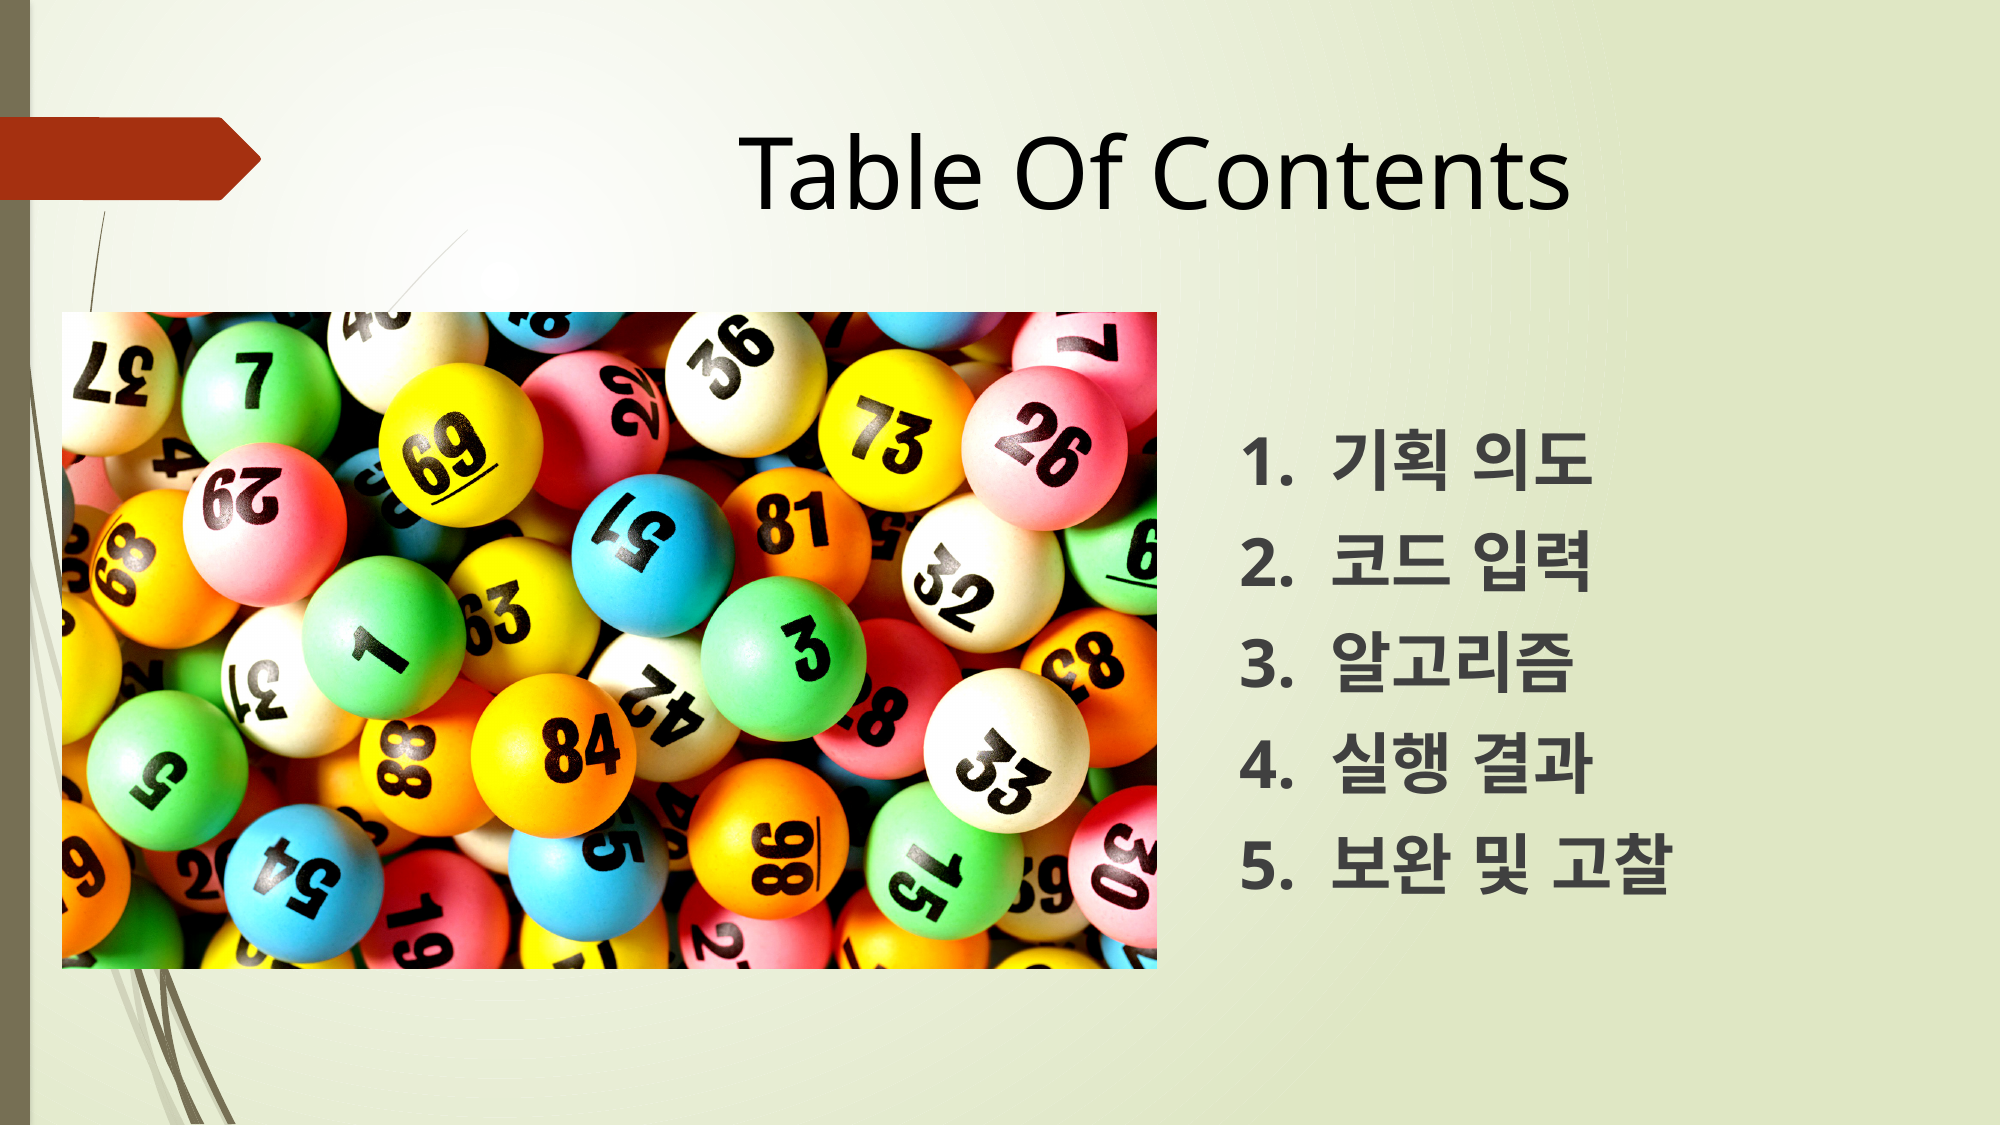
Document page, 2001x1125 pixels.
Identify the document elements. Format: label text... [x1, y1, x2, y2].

list 1. 기획 의도 2. 코드 입력 3. 알고리즘 4. 실행 결과 5. 보완 및 고찰 [1224, 411, 1907, 969]
picture [62, 312, 1157, 970]
title Table Of Contents [425, 102, 1888, 313]
